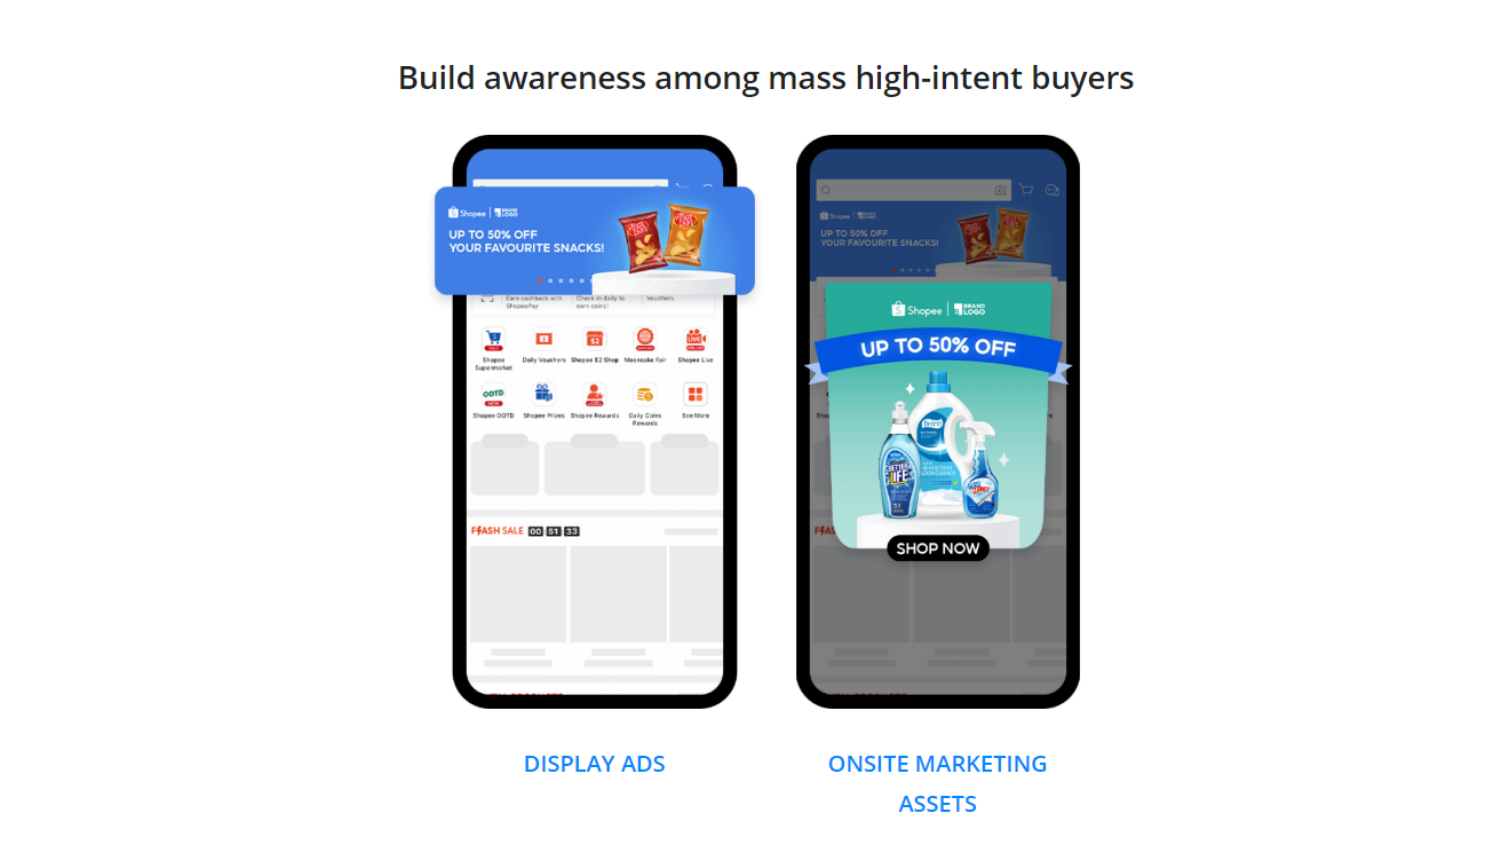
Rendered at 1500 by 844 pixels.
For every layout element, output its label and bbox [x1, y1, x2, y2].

picture [301, 49, 1262, 844]
